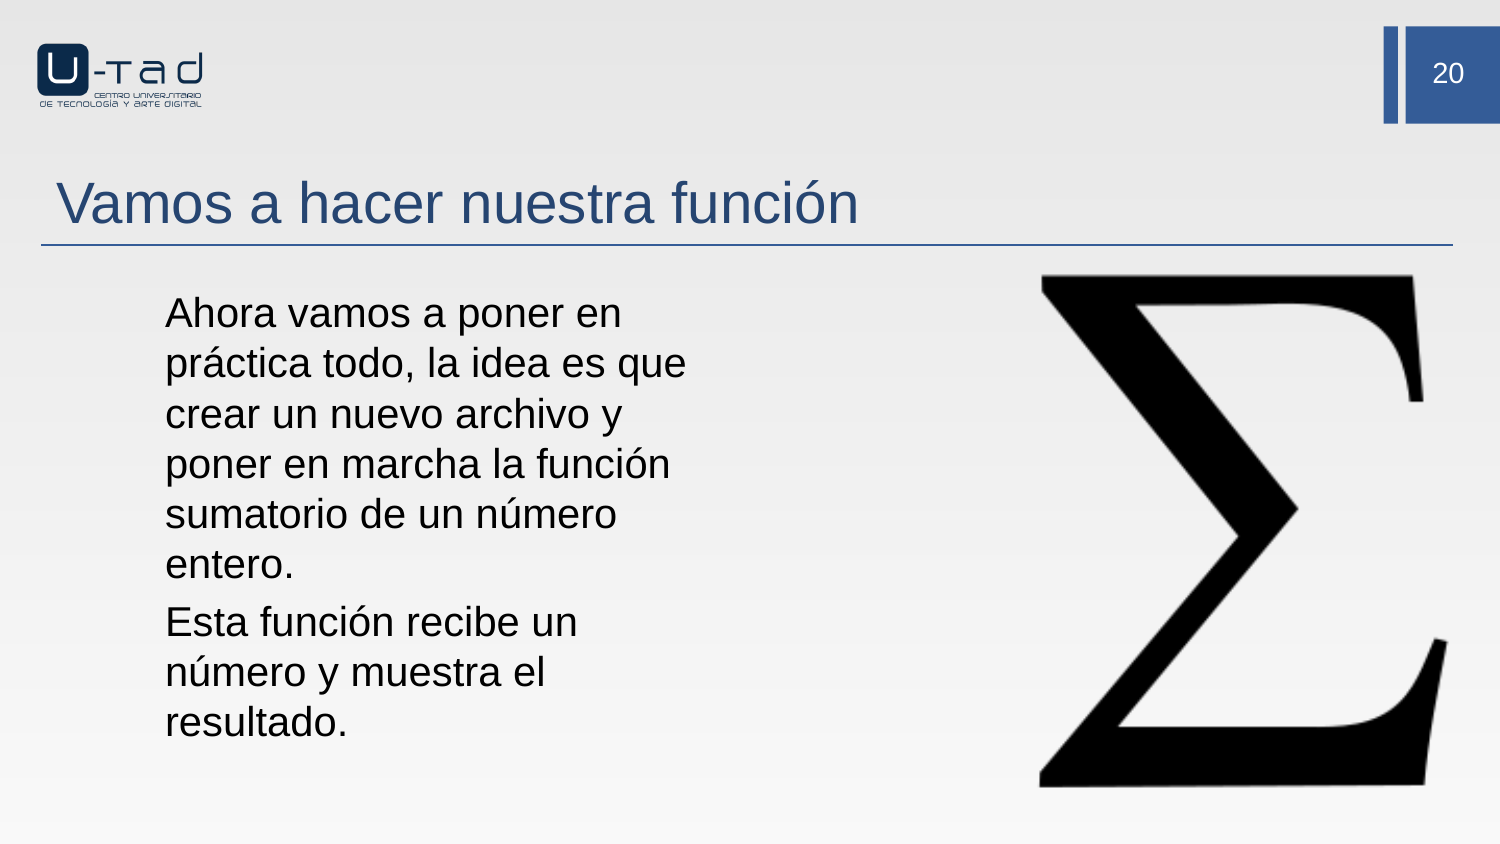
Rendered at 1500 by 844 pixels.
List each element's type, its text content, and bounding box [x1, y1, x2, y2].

picture [1035, 271, 1454, 793]
list Ahora vamos a poner en práctica todo, la idea es que crear un nuevo archivo y poner en marcha la función sumatorio de un número entero. Esta función recibe un número y muestra el resultado. [150, 271, 735, 780]
picture [17, 36, 222, 114]
title Vamos a hacer nuestra función [41, 156, 1453, 245]
